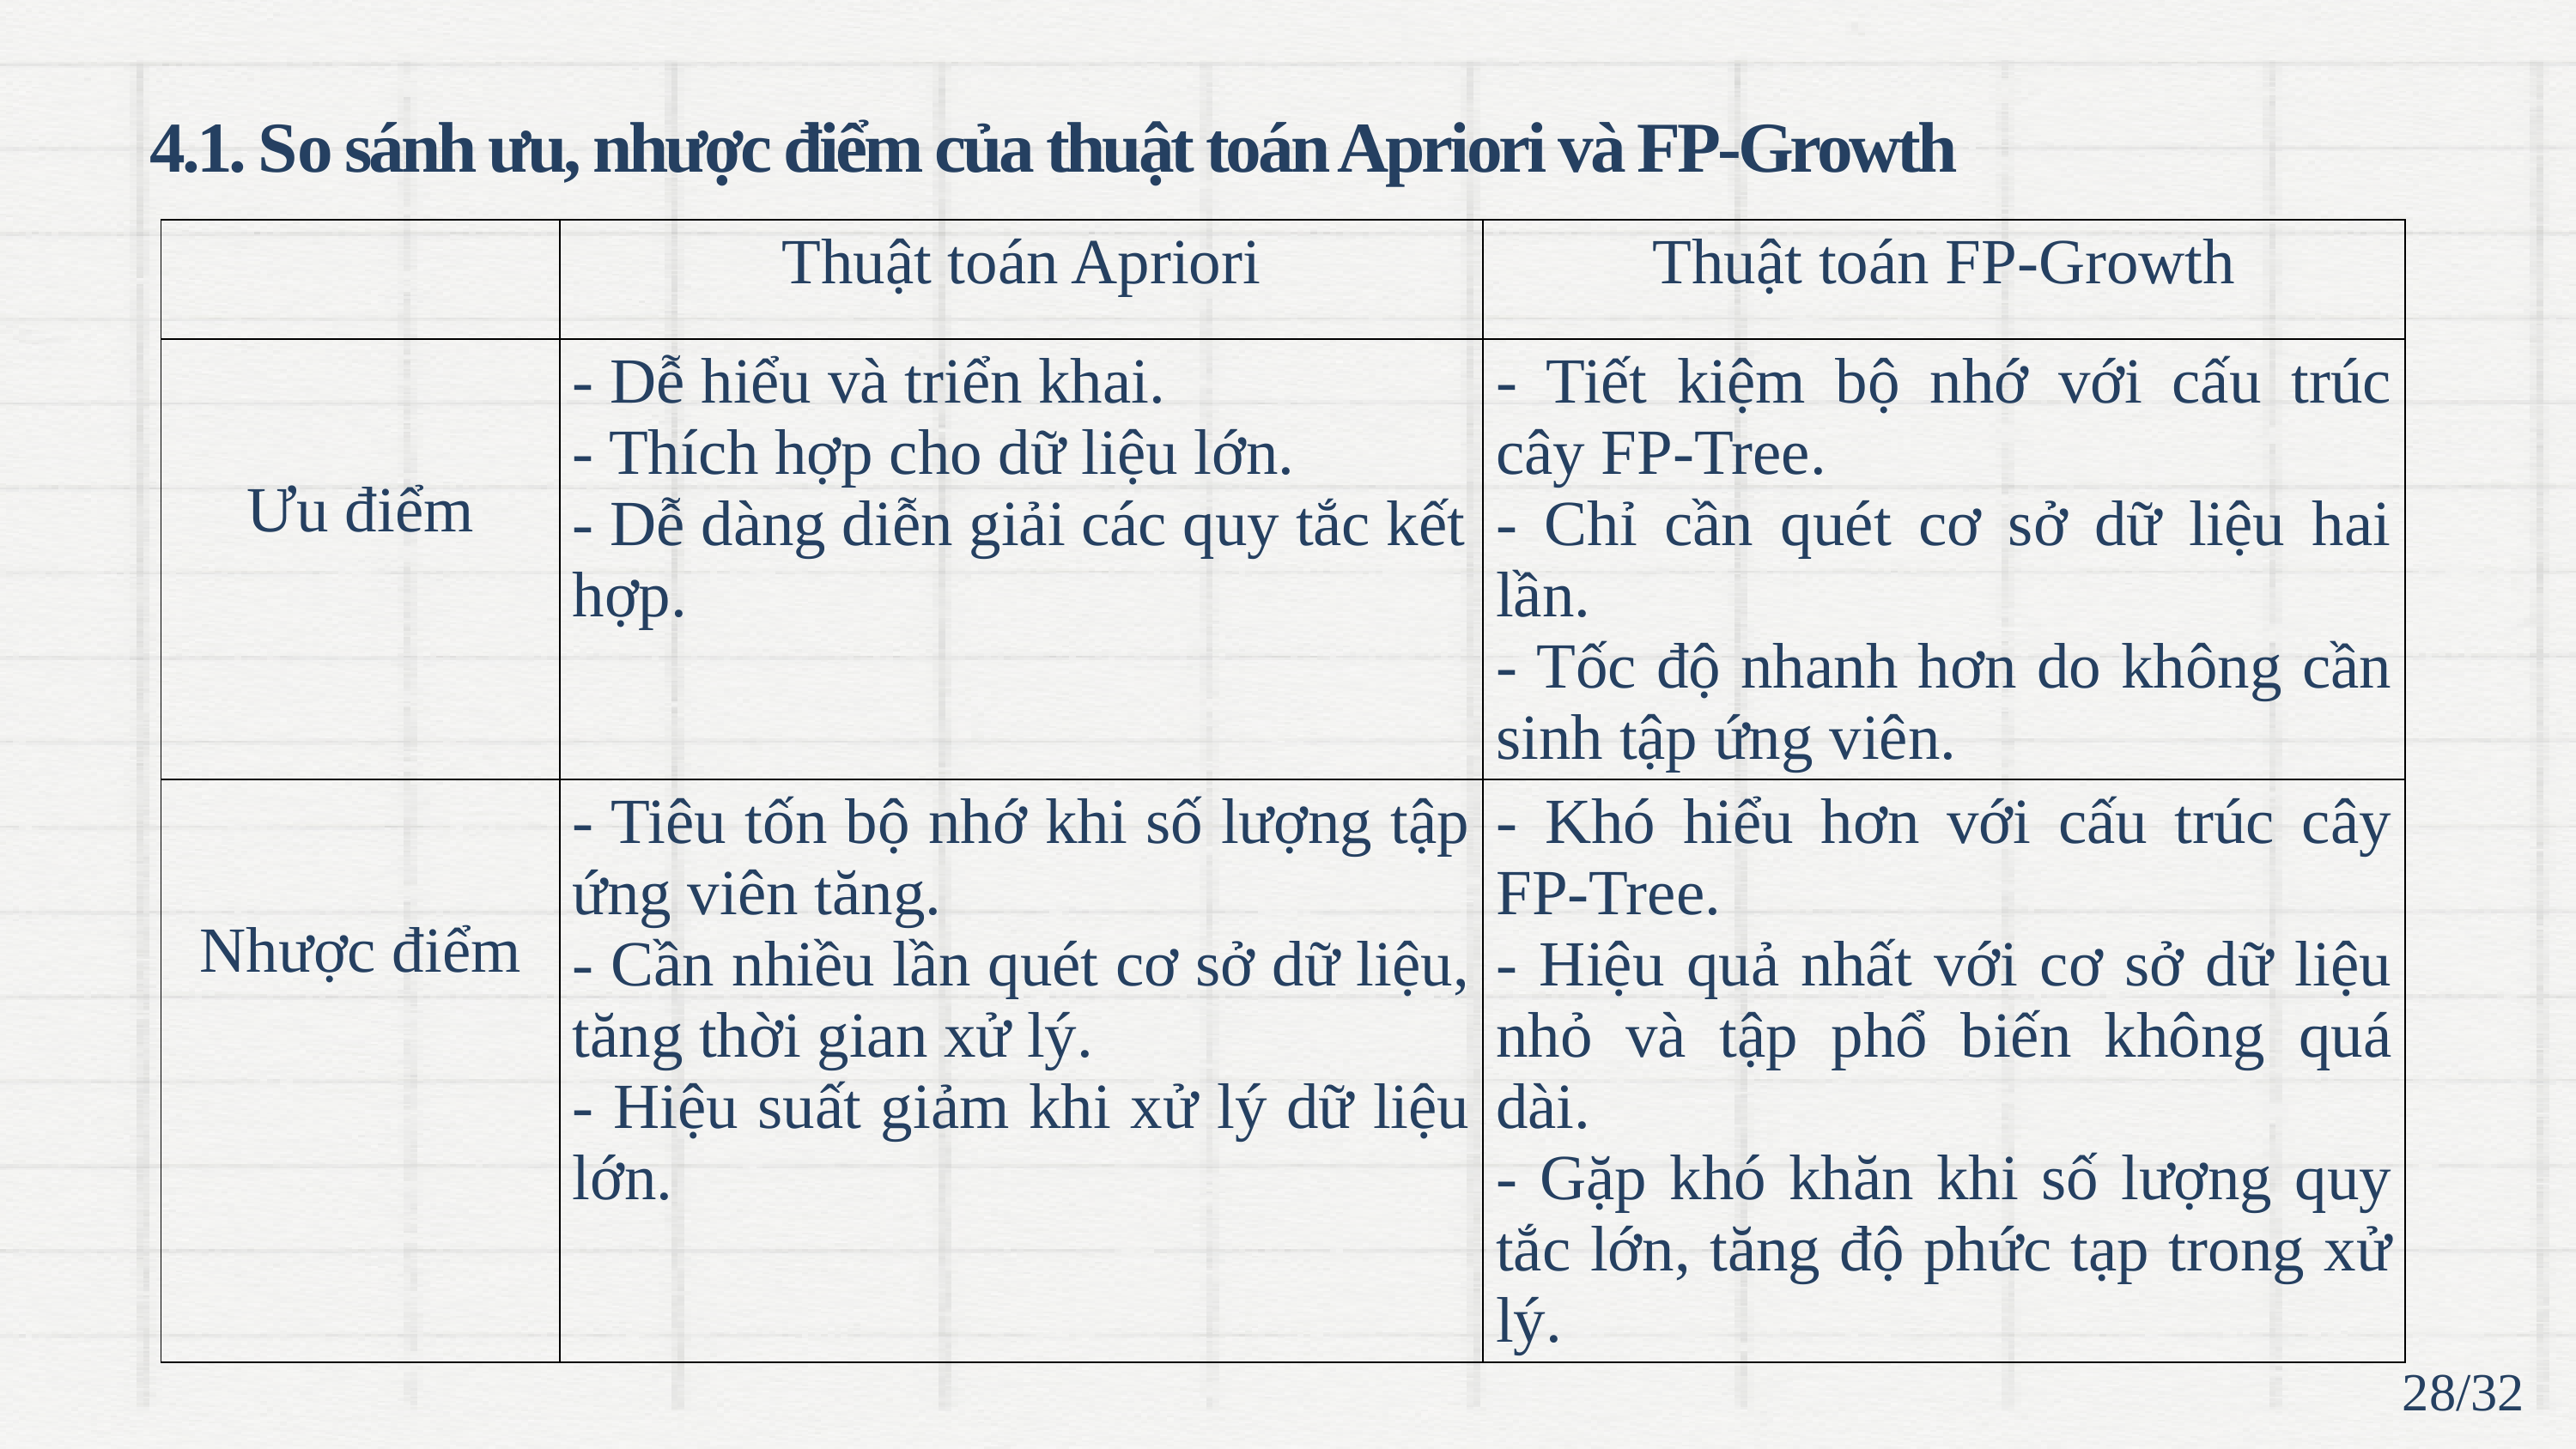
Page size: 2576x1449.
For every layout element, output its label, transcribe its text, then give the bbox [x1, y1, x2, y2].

table_cell - Khó hiểu hơn với cấu trúc cây FP-Tree. - Hiệu quả nhất với cơ sở dữ liệu nhỏ và tập phổ biến không quá dài. - Gặp khó khăn khi số lượng quy tắc lớn, tăng độ phức tạp trong xử lý. [1484, 780, 2404, 1361]
table_header Thuật toán FP-Growth [1484, 221, 2404, 338]
table_cell - Dễ hiểu và triển khai. - Thích hợp cho dữ liệu lớn. - Dễ dàng diễn giải các quy tắc kết hợp. [561, 340, 1482, 779]
table_cell Nhược điểm [161, 780, 559, 1361]
text_box [0, 0, 2576, 1449]
table_header [161, 221, 559, 338]
table_header Thuật toán Apriori [561, 221, 1482, 338]
table_cell Ưu điểm [161, 340, 559, 779]
text_box 28/32 [2402, 1367, 2538, 1422]
text_box 4.1. So sánh ưu, nhược điểm của thuật toán Apriori và FP-Growth [149, 15, 2028, 173]
table_cell - Tiêu tốn bộ nhớ khi số lượng tập ứng viên tăng. - Cần nhiều lần quét cơ sở dữ liệu, tăng thời gian xử lý. - Hiệu suất giảm khi xử lý dữ liệu lớn. [561, 780, 1482, 1361]
table_cell - Tiết kiệm bộ nhớ với cấu trúc cây FP-Tree. - Chỉ cần quét cơ sở dữ liệu hai lần. - Tốc độ nhanh hơn do không cần sinh tập ứng viên. [1484, 340, 2404, 779]
